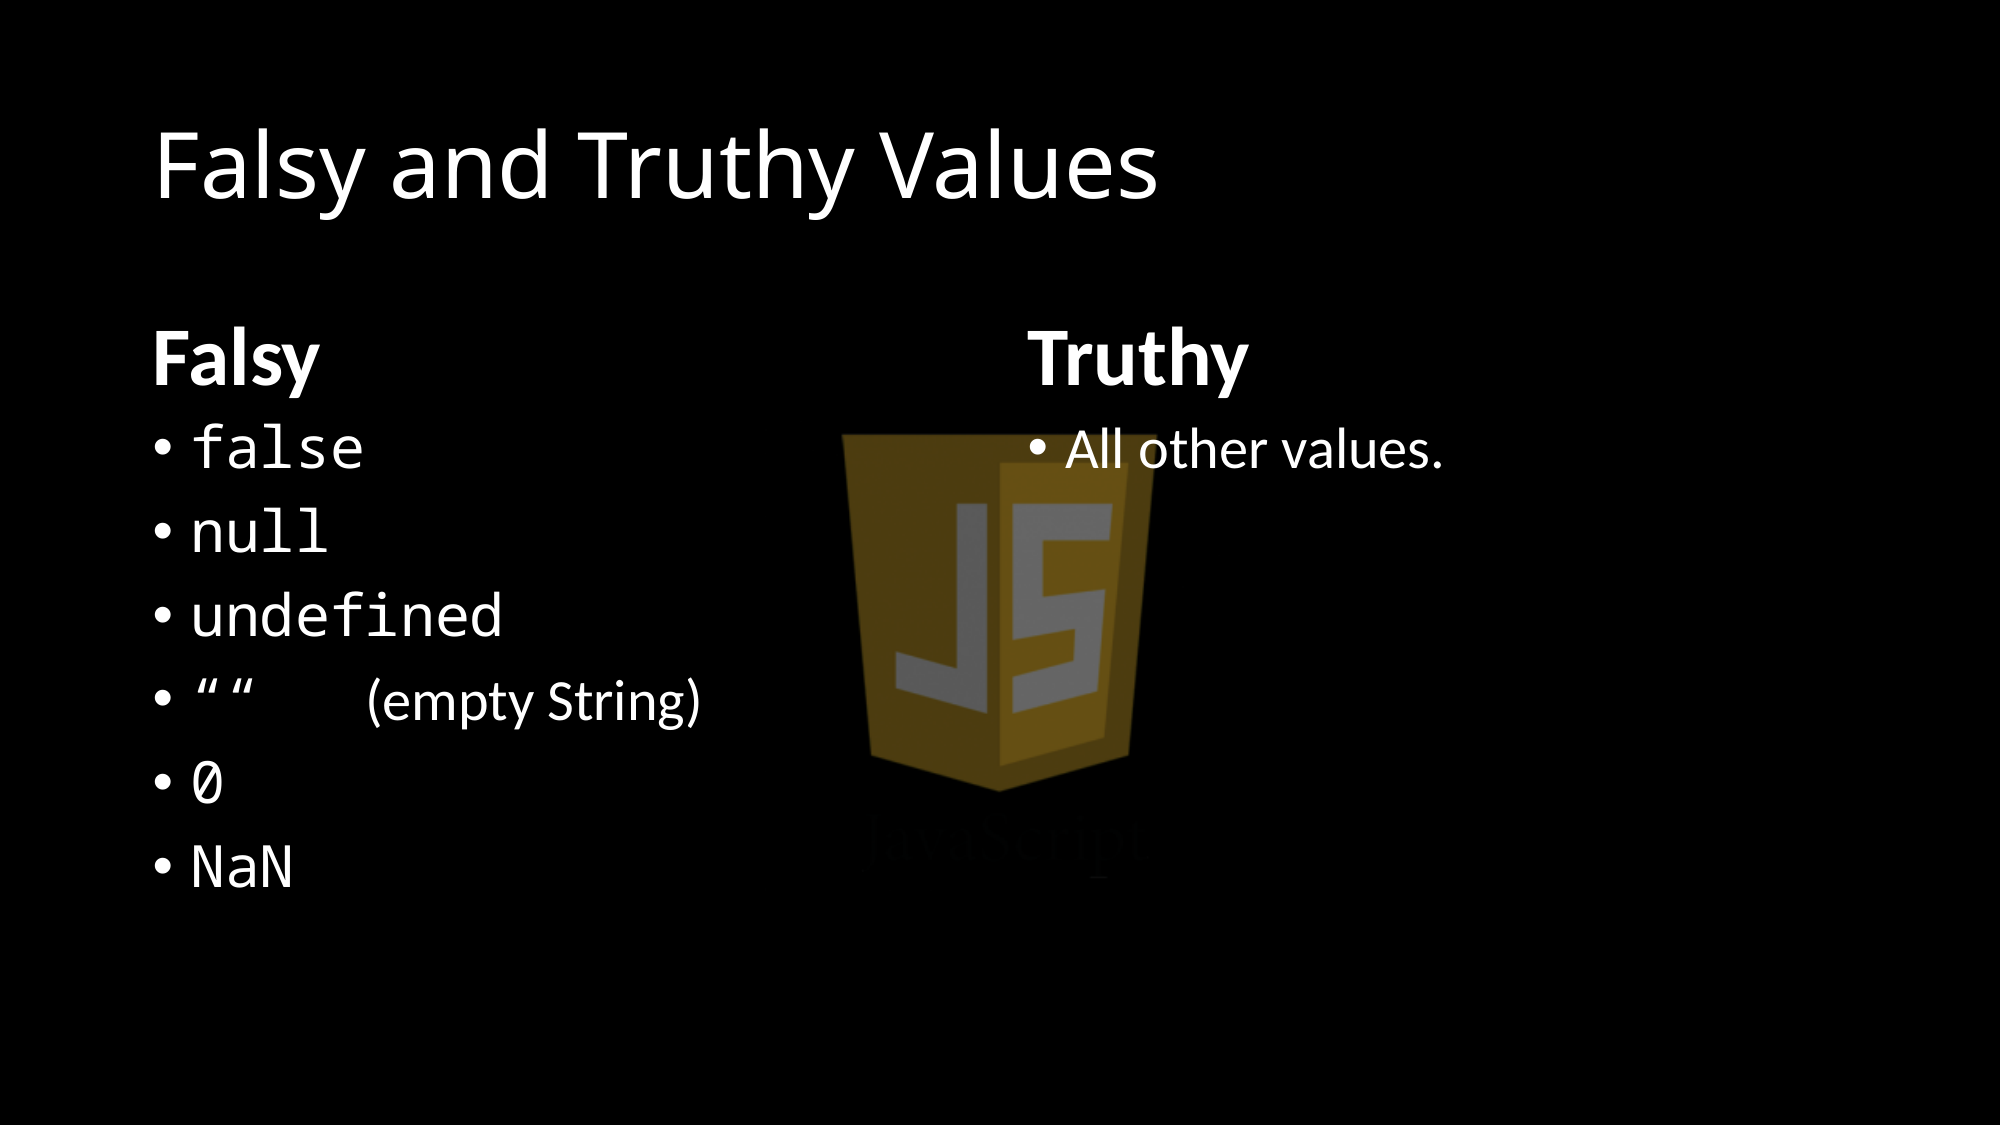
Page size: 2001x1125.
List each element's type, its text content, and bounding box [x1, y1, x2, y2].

list Truthy [1012, 275, 1863, 410]
list Falsy [137, 275, 984, 410]
title Falsy and Truthy Values [137, 59, 1863, 278]
list All other values. [1012, 410, 1863, 1016]
list false null undefined ““ (empty String) 0 NaN [137, 410, 984, 1016]
picture [765, 421, 1235, 891]
